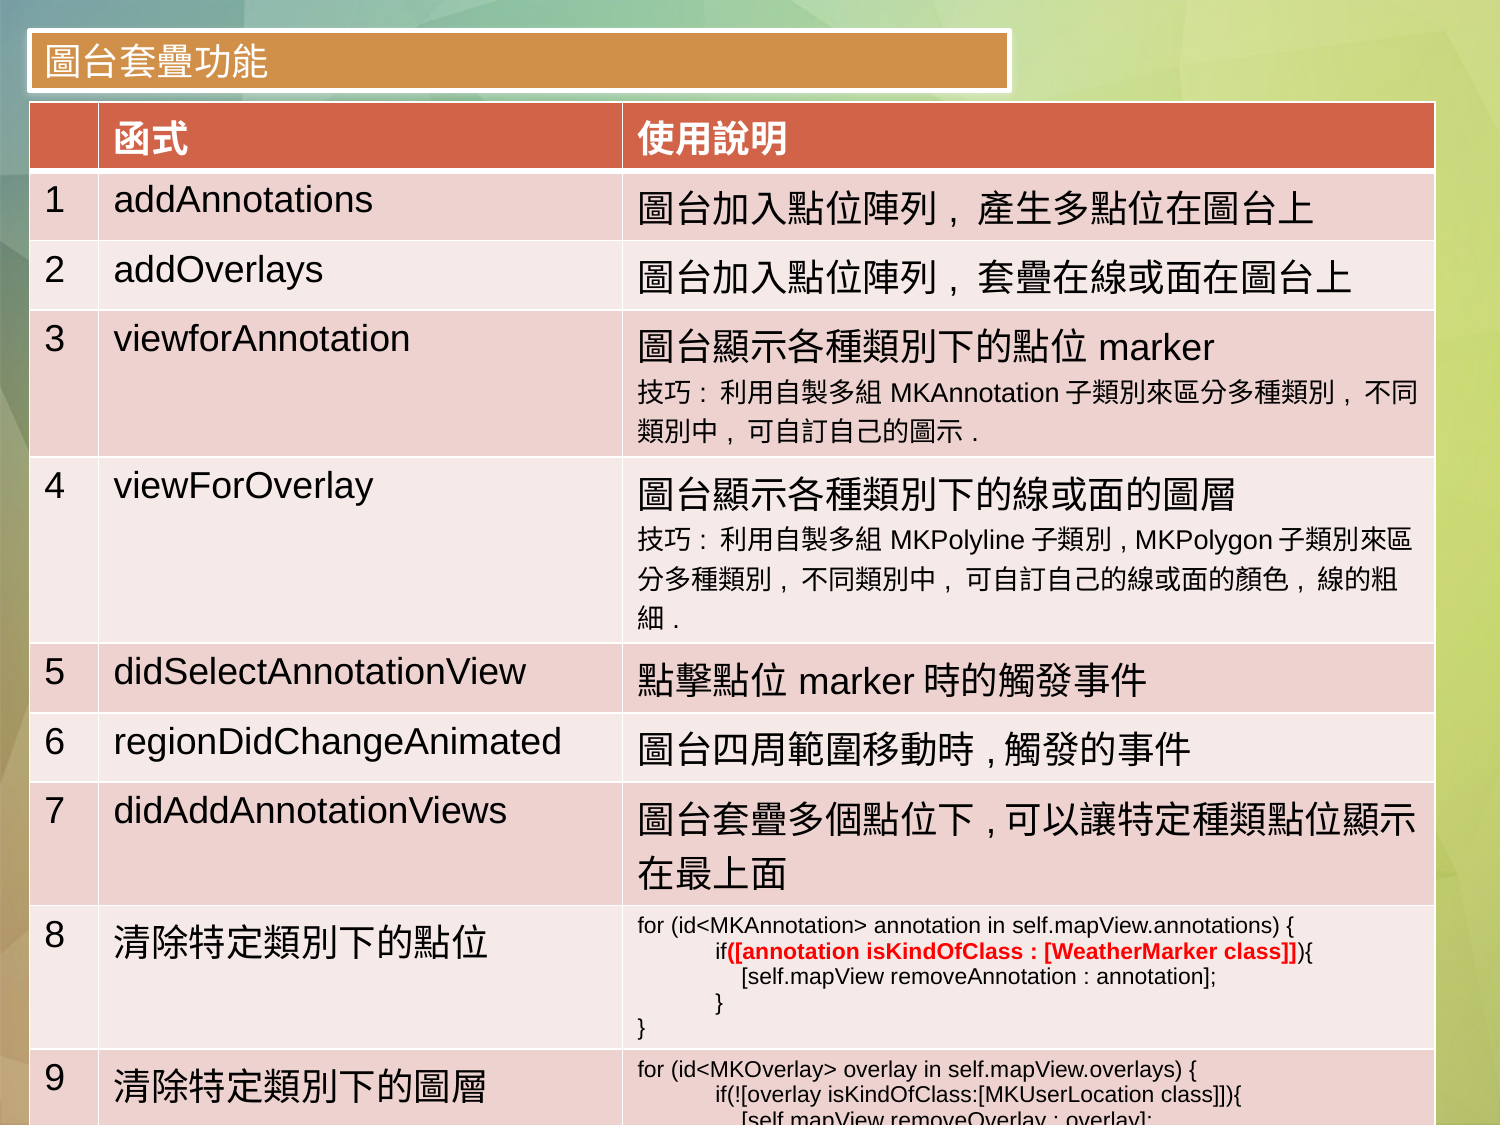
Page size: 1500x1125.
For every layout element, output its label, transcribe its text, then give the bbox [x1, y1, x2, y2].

table_header 使用說明 [623, 103, 1434, 168]
table_cell 5 [30, 644, 98, 712]
table_cell 7 [30, 783, 98, 905]
table_cell didSelectAnnotationView [99, 644, 622, 712]
table_cell 圖台顯示各種類別下的線或面的圖層 技巧: 利用自製多組MKPolyline子類別, MKPolygon子類別來區分多種類別, 不同類別中, 可自訂自己的線或面的顏色, 線的粗細. [623, 458, 1434, 642]
table_cell 4 [30, 458, 98, 642]
table_cell 圖台四周範圍移動時,觸發的事件 [623, 714, 1434, 781]
table_cell 清除特定類別下的圖層 [99, 1050, 622, 1125]
text_box 圖台套疊功能 [27, 28, 1012, 93]
table_cell addOverlays [99, 241, 622, 309]
table_cell regionDidChangeAnimated [99, 714, 622, 781]
table_cell addAnnotations [99, 174, 622, 240]
table_header 函式 [99, 103, 622, 168]
table_cell 圖台套疊多個點位下,可以讓特定種類點位顯示在最上面 [623, 783, 1434, 905]
table_cell viewForOverlay [99, 458, 622, 642]
table_cell for (id<MKOverlay> overlay in self.mapView.overlays) { if(![overlay isKindOfClass:[MKUserLocation class]]){ [self.mapView removeOverlay : overlay]; } } [623, 1050, 1434, 1125]
table_cell 2 [30, 241, 98, 309]
table_header [30, 103, 98, 168]
picture [0, 0, 1500, 1125]
table_cell 6 [30, 714, 98, 781]
table_cell 8 [30, 906, 98, 1048]
table_cell 圖台加入點位陣列, 產生多點位在圖台上 [623, 174, 1434, 240]
table_cell viewforAnnotation [99, 311, 622, 456]
table_cell 圖台顯示各種類別下的點位marker 技巧: 利用自製多組MKAnnotation子類別來區分多種類別, 不同類別中, 可自訂自己的圖示. [623, 311, 1434, 456]
table_cell 9 [30, 1050, 98, 1125]
table_cell 清除特定類別下的點位 [99, 906, 622, 1048]
table_cell for (id<MKAnnotation> annotation in self.mapView.annotations) { if([annotation isKindOfClass : [WeatherMarker class]]){ [self.mapView removeAnnotation : annotation]; } } [623, 906, 1434, 1048]
table_cell 圖台加入點位陣列, 套疊在線或面在圖台上 [623, 241, 1434, 309]
table_cell 1 [30, 174, 98, 240]
table_cell 點擊點位marker時的觸發事件 [623, 644, 1434, 712]
table_cell didAddAnnotationViews [99, 783, 622, 905]
table_cell 3 [30, 311, 98, 456]
